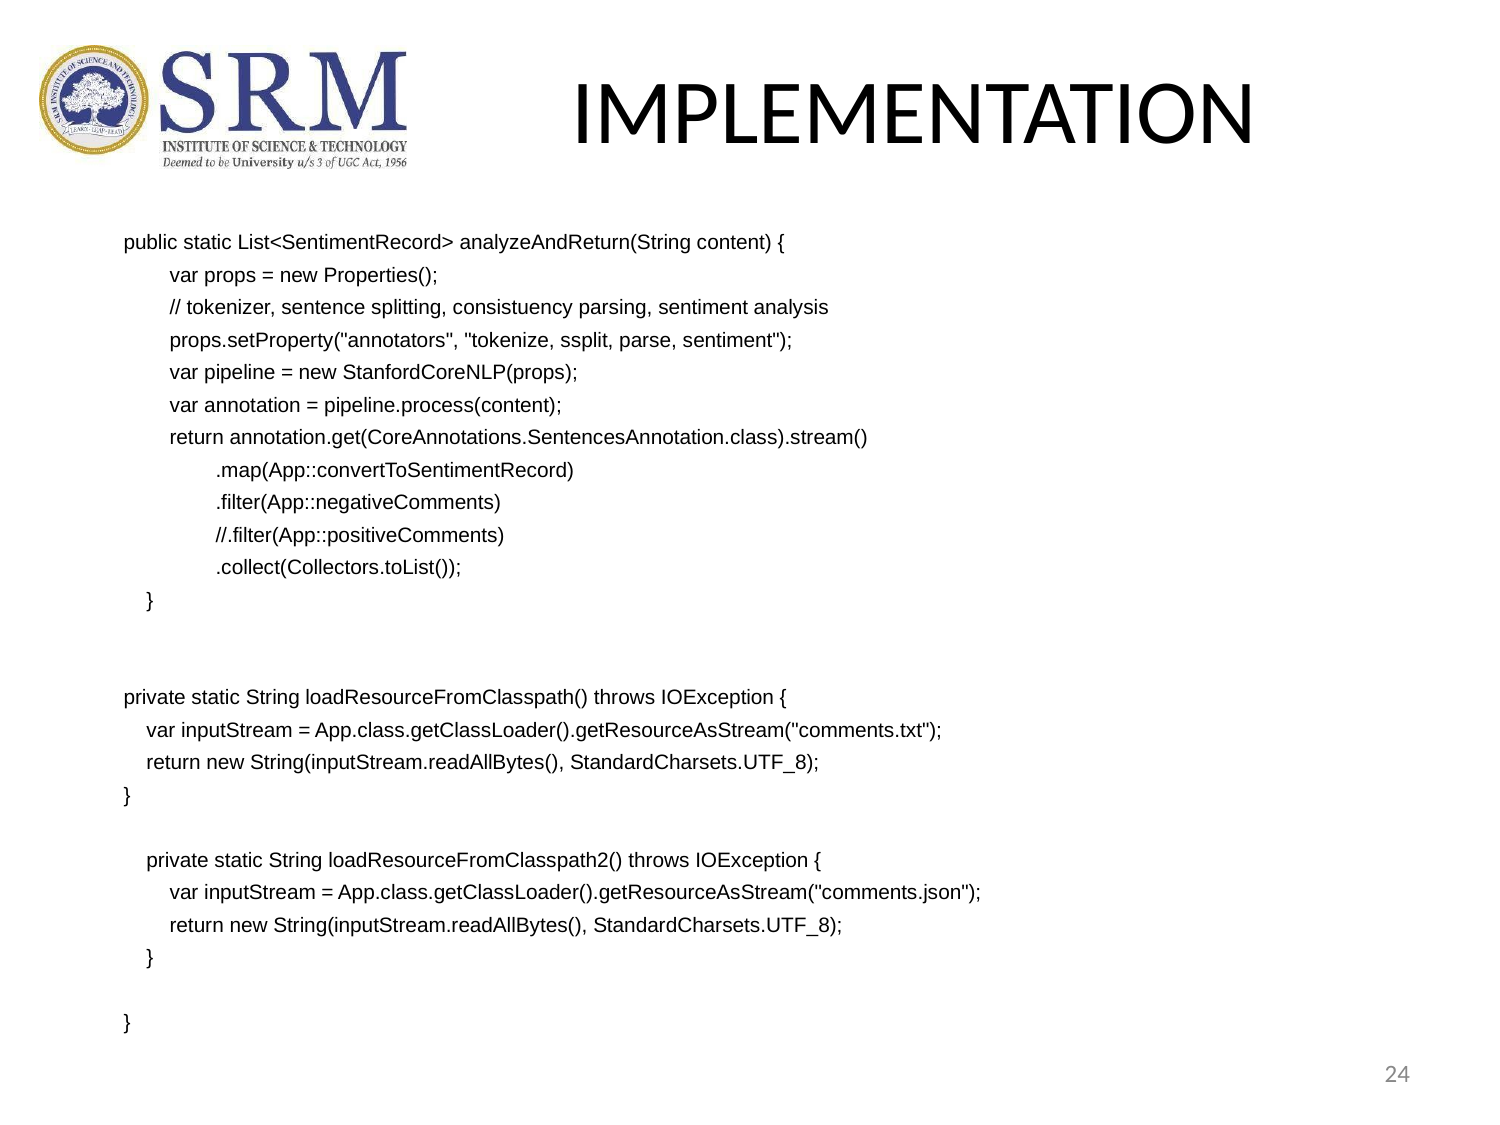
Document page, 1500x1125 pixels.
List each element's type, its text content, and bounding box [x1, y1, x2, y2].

picture [39, 44, 407, 170]
list public static List<SentimentRecord> analyzeAndReturn(String content) { var props = new Properties(); // tokenizer, sentence splitting, consistuency parsing, sentiment analysis props.setProperty("annotators", "tokenize, ssplit, parse, sentiment"); var pipeline = new StanfordCoreNLP(props); var annotation = pipeline.process(content); return annotation.get(CoreAnnotations.SentencesAnnotation.class).stream() .map(App::convertToSentimentRecord) .filter(App::negativeComments) //.filter(App::positiveComments) .collect(Collectors.toList()); } private static String loadResourceFromClasspath() throws IOException { var inputStream = App.class.getClassLoader().getResourceAsStream("comments.txt"); return new String(inputStream.readAllBytes(), StandardCharsets.UTF_8); } private static String loadResourceFromClasspath2() throws IOException { var inputStream = App.class.getClassLoader().getResourceAsStream("comments.json"); return new String(inputStream.readAllBytes(), StandardCharsets.UTF_8); } } [89, 221, 1440, 904]
slide_number 24 [1074, 1042, 1425, 1103]
title IMPLEMENTATION [424, 13, 1425, 201]
